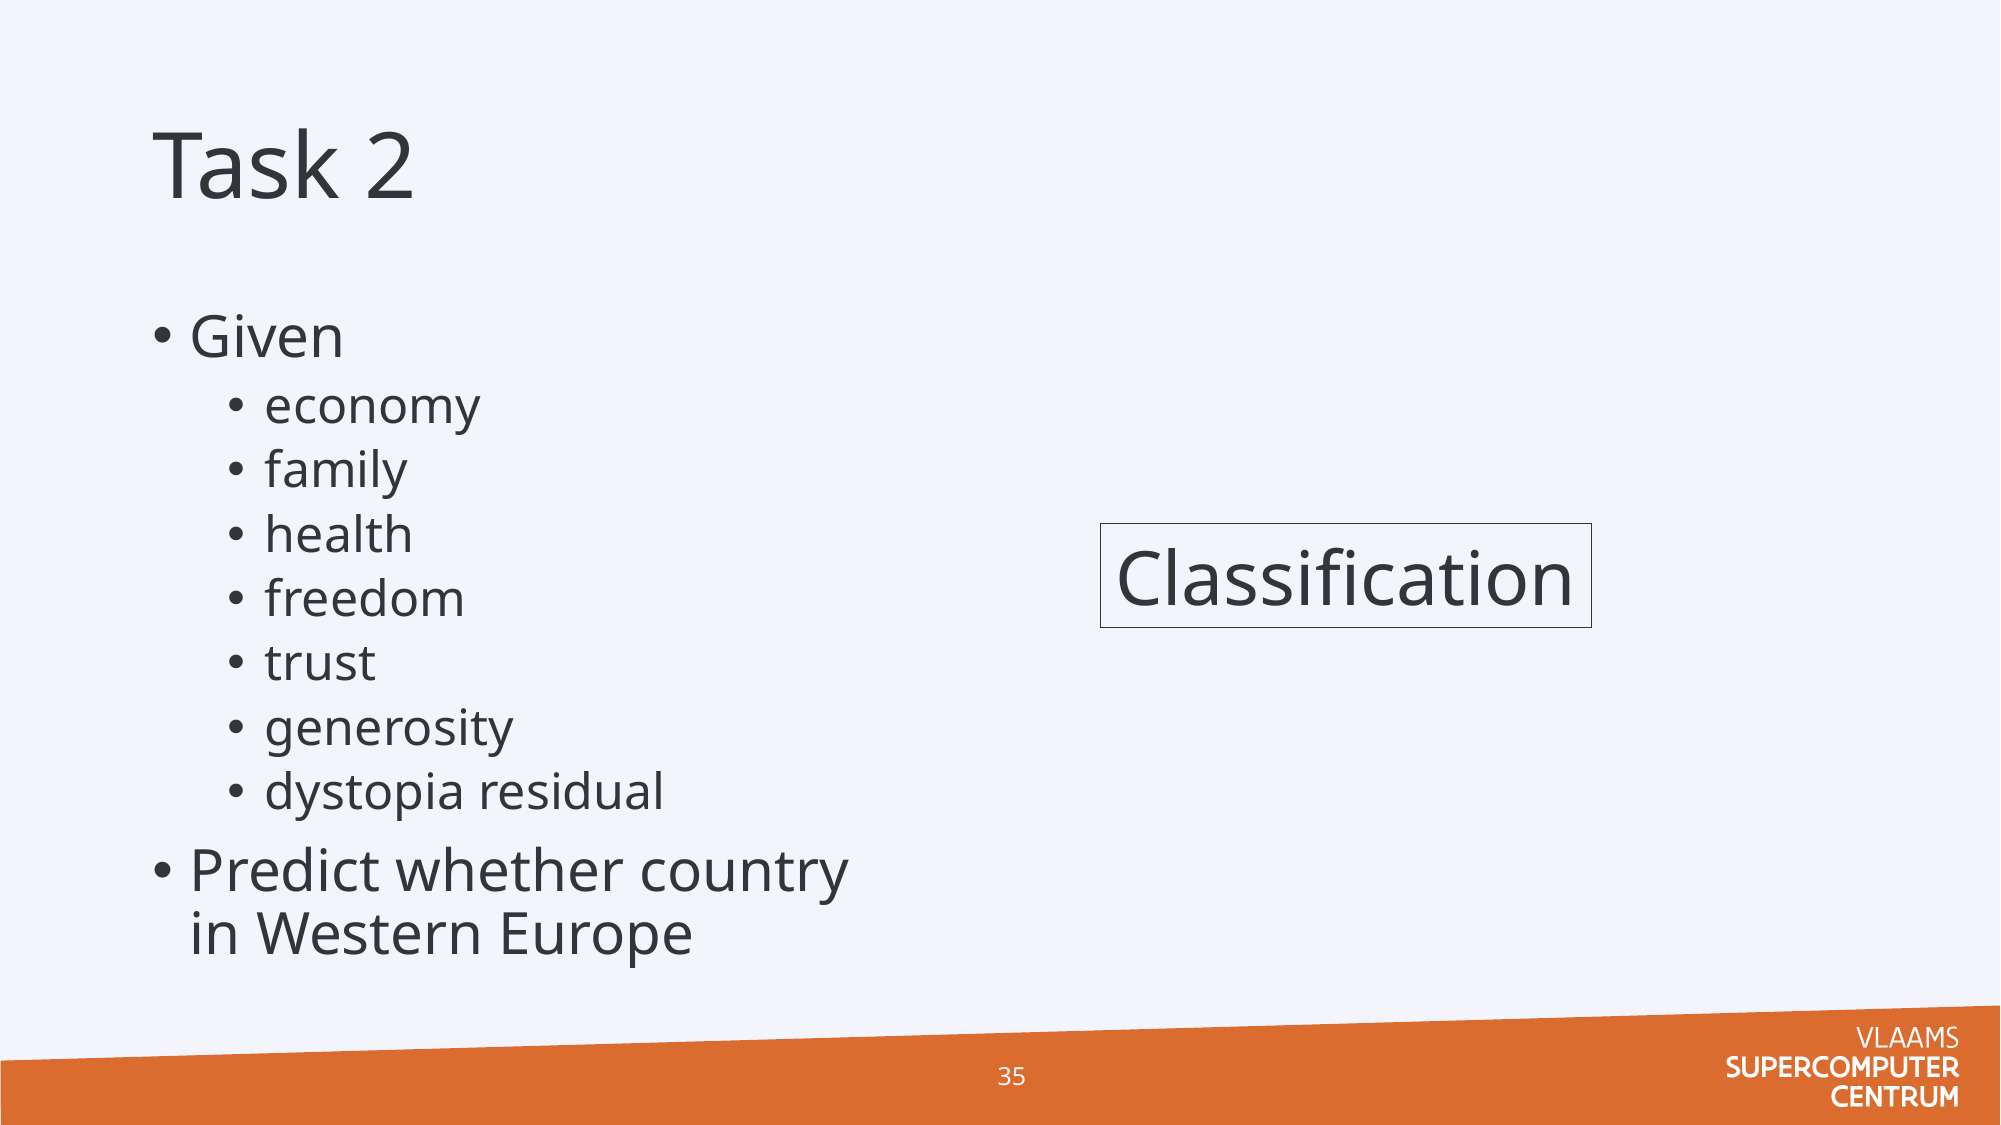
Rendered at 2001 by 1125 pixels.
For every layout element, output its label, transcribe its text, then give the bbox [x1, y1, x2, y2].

list Given economy family health freedom trust generosity dystopia residual Predict whether country in Western Europe [137, 299, 1863, 1014]
title Task 2 [137, 59, 1863, 278]
slide_number 35 [958, 1047, 1042, 1108]
text_box Classification [1100, 523, 1592, 628]
picture [1725, 1021, 1960, 1117]
